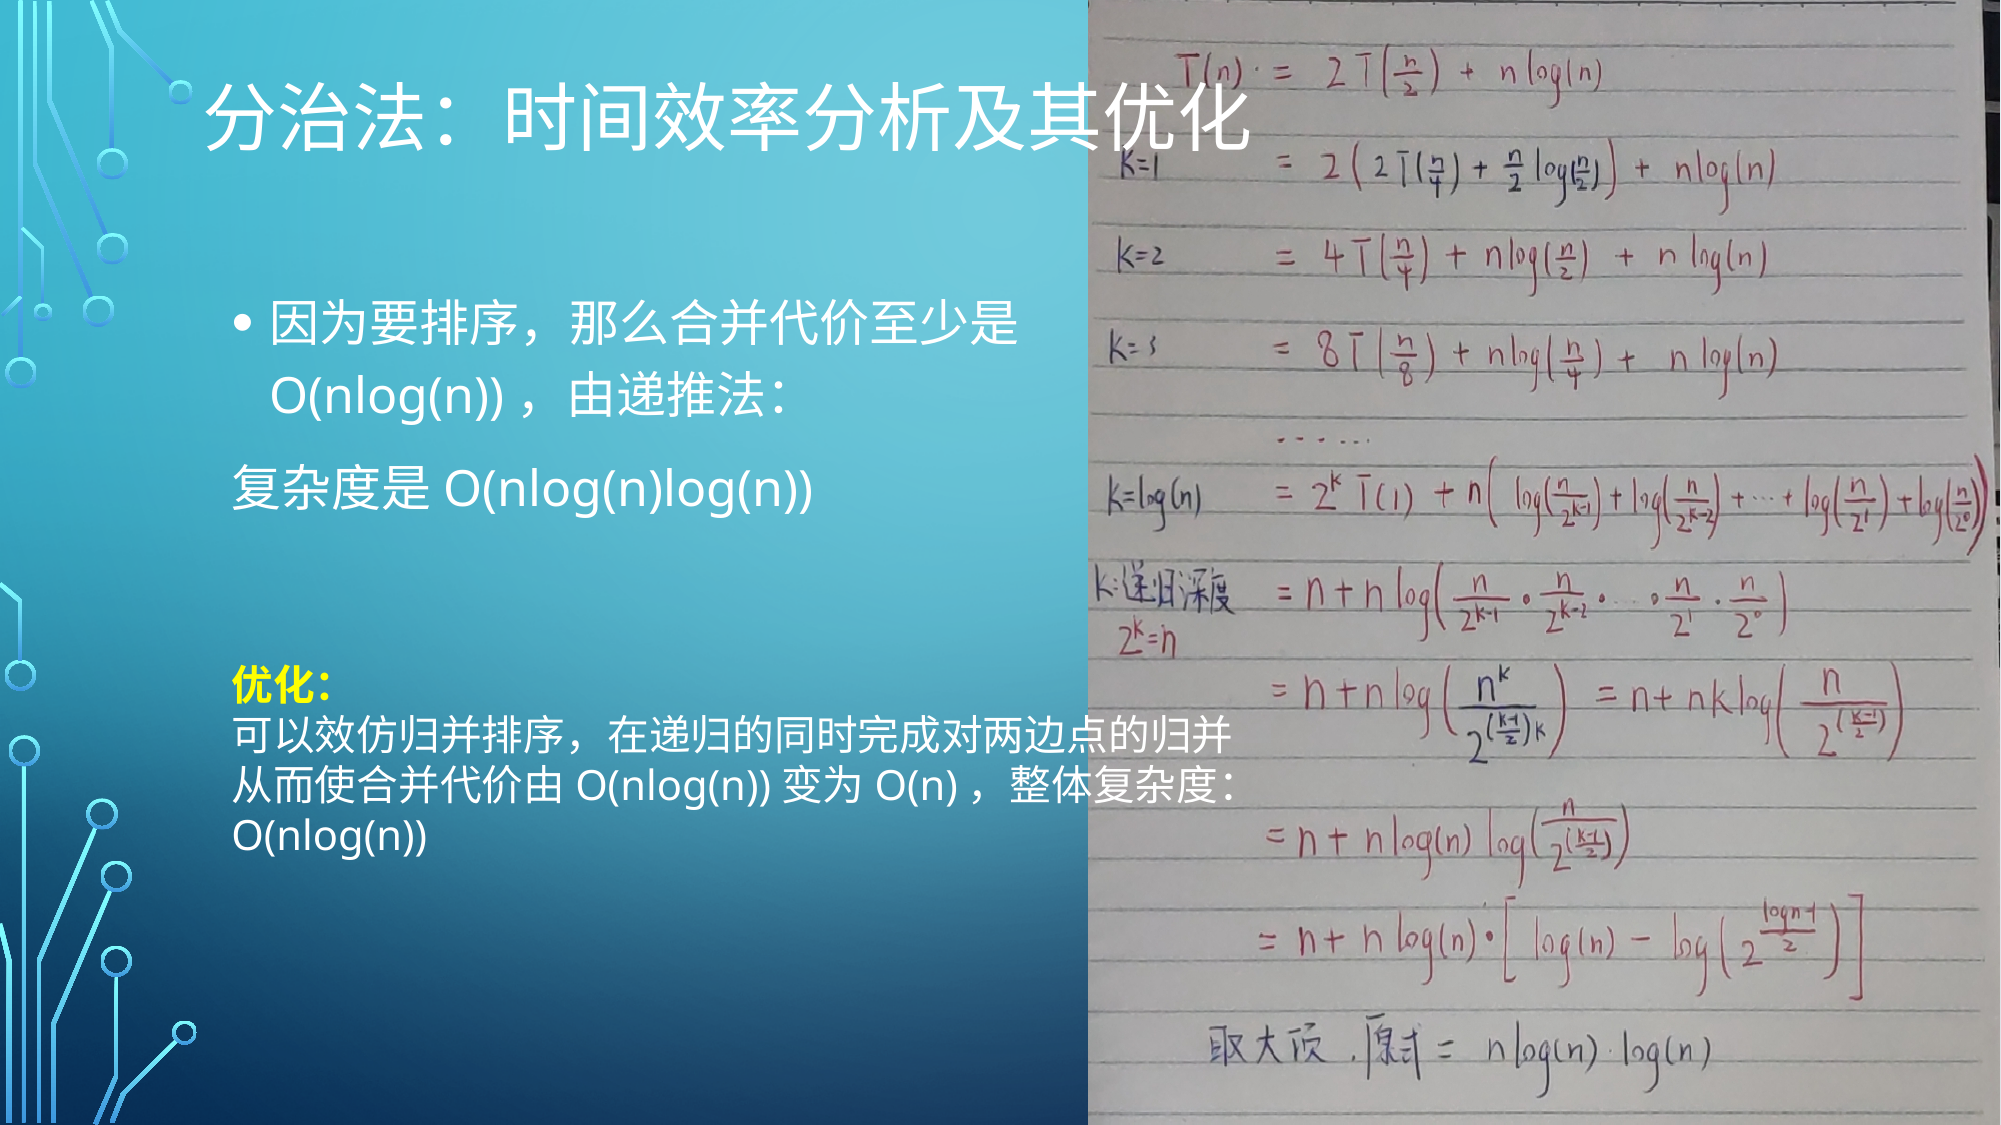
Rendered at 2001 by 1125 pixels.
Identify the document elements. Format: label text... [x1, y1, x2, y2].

text_box 优化： 可以效仿归并排序，在递归的同时完成对两边点的归并 从而使合并代价由O(nlog(n))变为O(n)，整体复杂度： O(nlog(n)) [216, 651, 1088, 867]
picture [1088, 0, 2000, 1125]
list 因为要排序，那么合并代价至少是O(nlog(n))，由递推法： 复杂度是O(nlog(n)log(n)) [216, 272, 1088, 651]
title 分治法：时间效率分析及其优化 [187, 0, 1088, 243]
